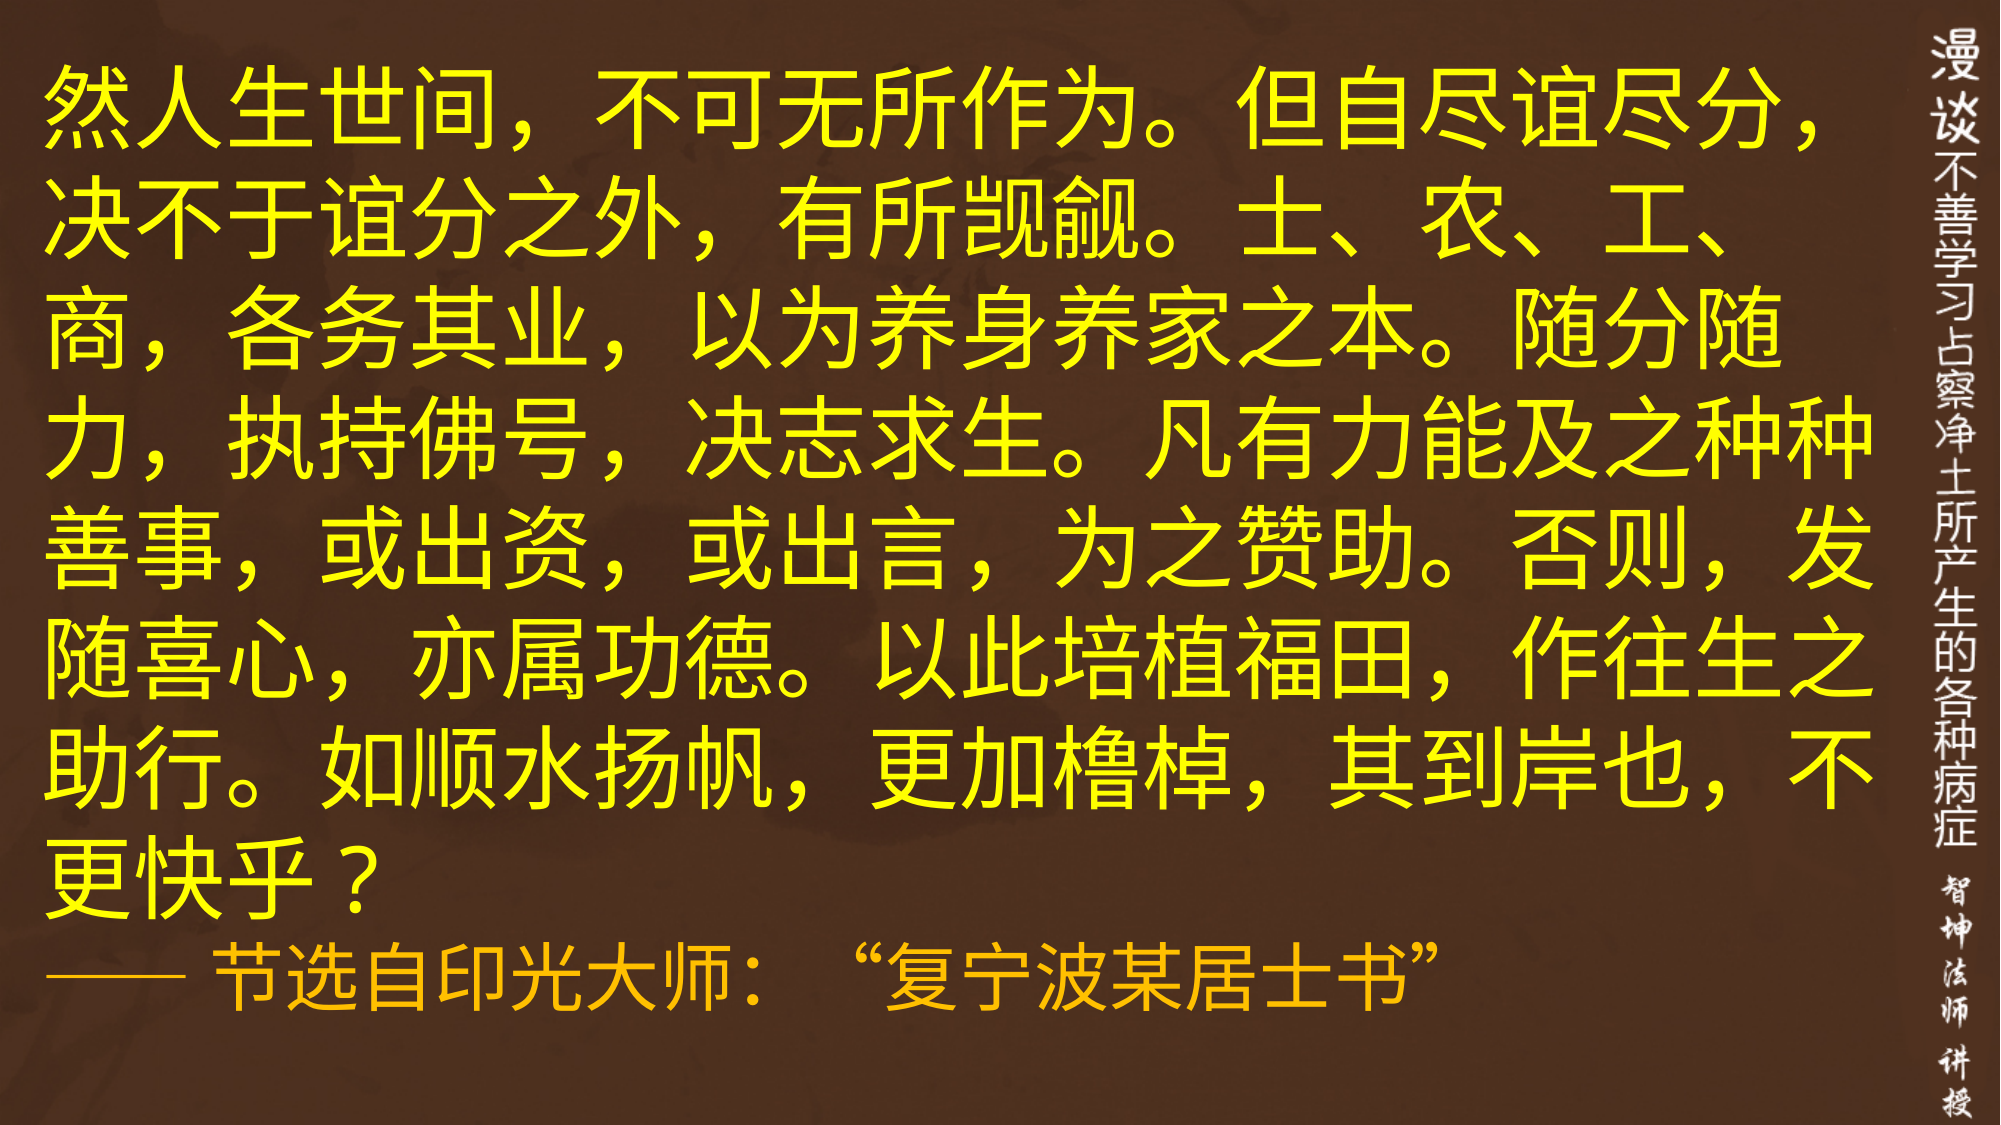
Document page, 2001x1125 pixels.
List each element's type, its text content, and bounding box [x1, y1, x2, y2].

text_box 然人生世间，不可无所作为。但自尽谊尽分，决不于谊分之外，有所觊觎。士、农、工、商，各务其业，以为养身养家之本。随分随力，执持佛号，决志求生。凡有力能及之种种善事，或出资，或出言，为之赞助。否则，发随喜心，亦属功德。以此培植福田，作往生之助行。如顺水扬帆，更加橹棹，其到岸也，不更快乎? ——节选自印光大师：“复宁波某居士书” [26, 43, 1910, 1029]
picture [0, 0, 2000, 1125]
